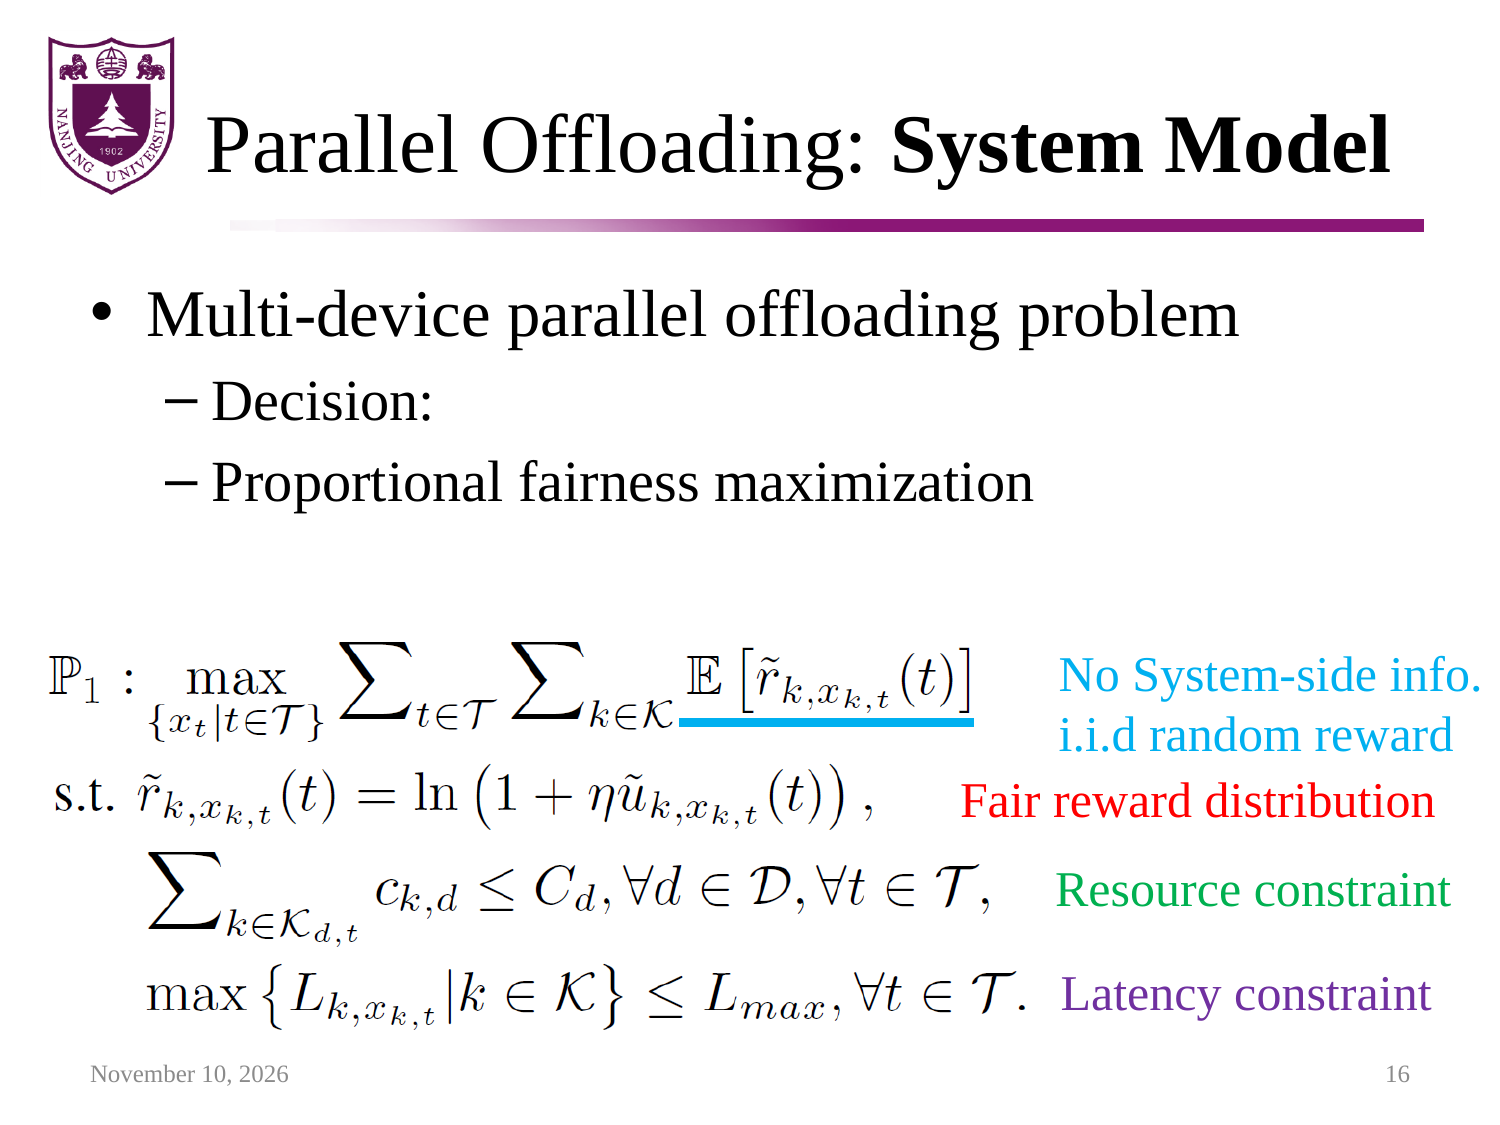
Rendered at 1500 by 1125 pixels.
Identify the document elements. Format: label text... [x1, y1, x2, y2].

text_box Resource constraint [1048, 849, 1467, 925]
slide_number 16 [1074, 1042, 1425, 1103]
text_box No System-side info. i.i.d random reward [1048, 633, 1498, 769]
picture [40, 30, 183, 197]
title Parallel Offloading: System Model [123, 45, 1474, 233]
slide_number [75, 1045, 425, 1103]
picture [41, 627, 1044, 1036]
text_box Fair reward distribution [1048, 760, 1451, 835]
text_box Latency constraint [1048, 952, 1448, 1028]
